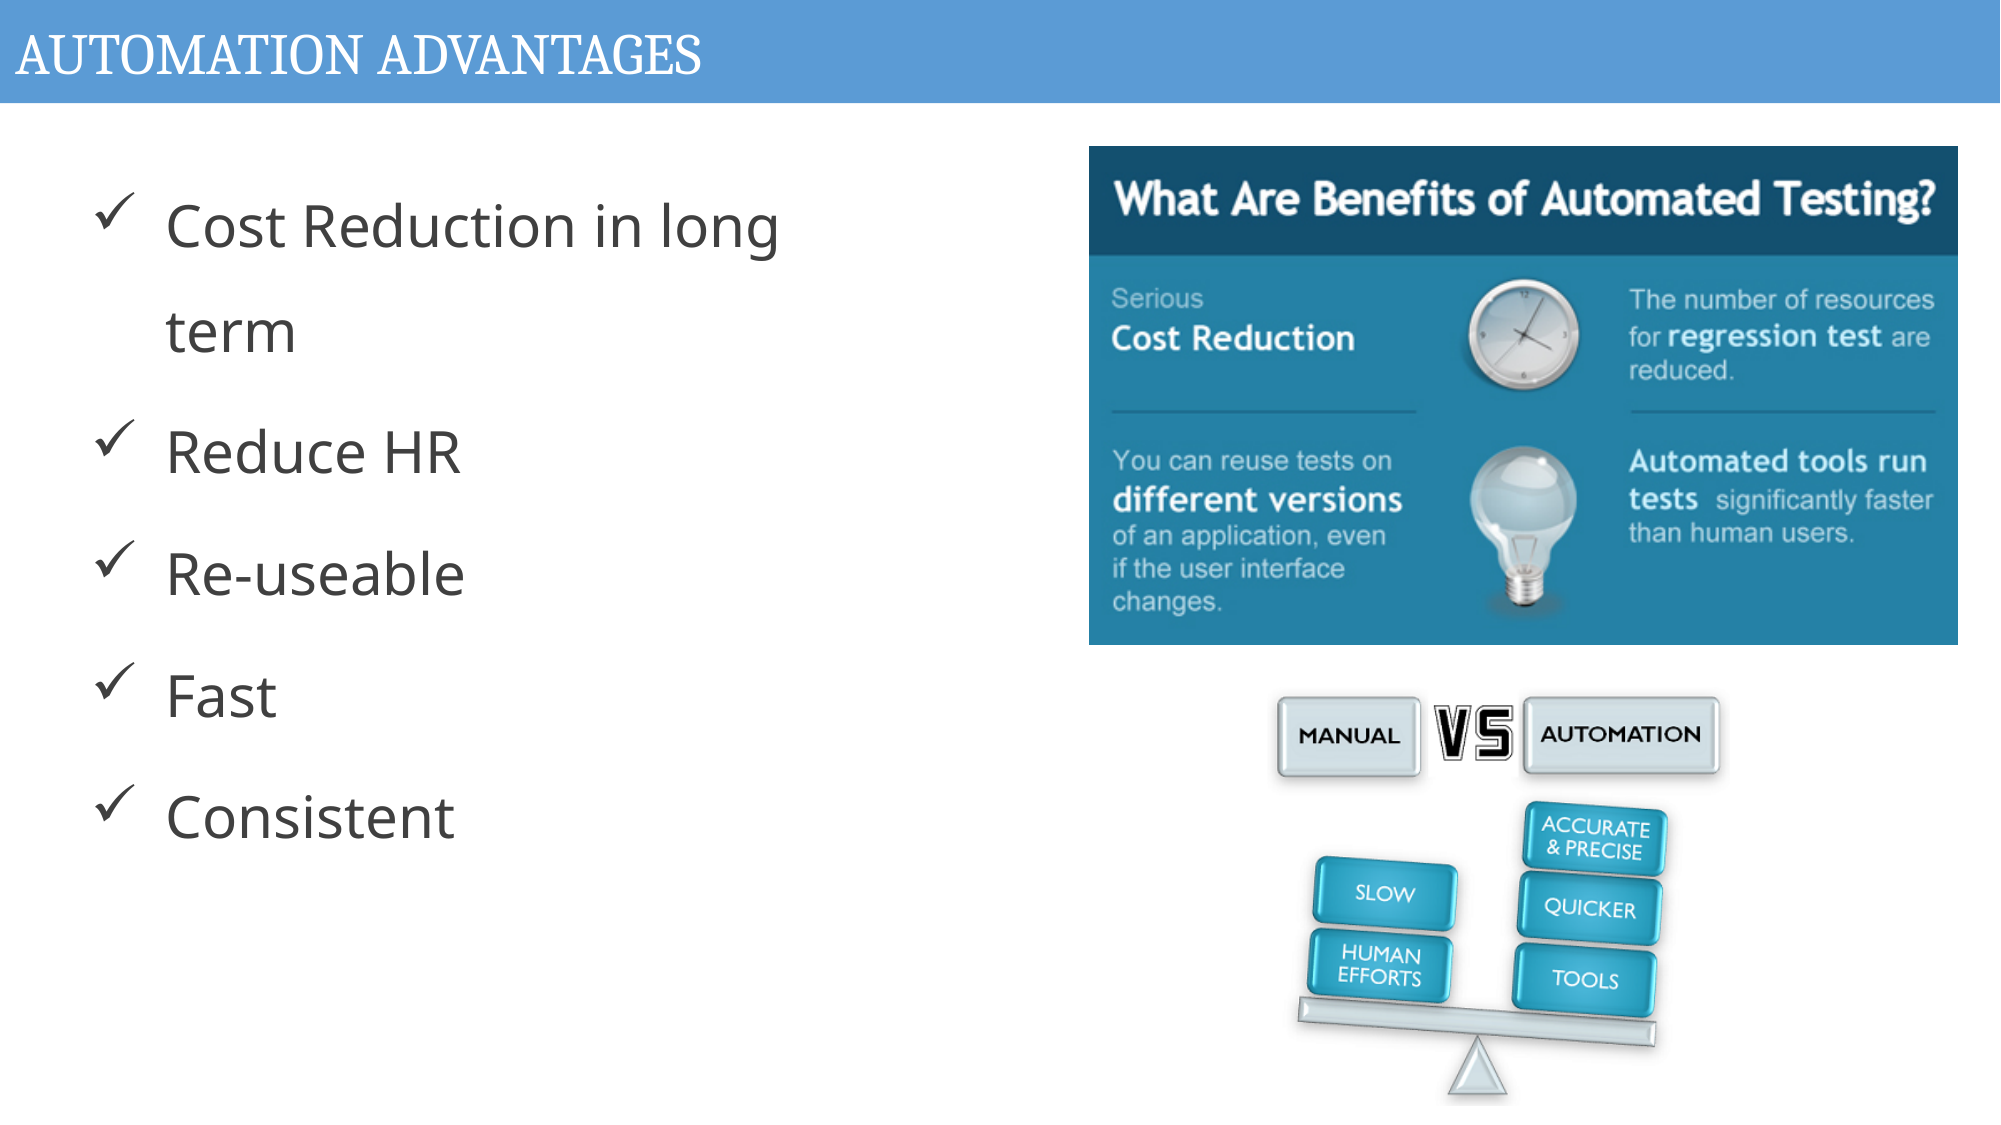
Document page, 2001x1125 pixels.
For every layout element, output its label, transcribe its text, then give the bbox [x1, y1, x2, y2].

picture [1089, 146, 1958, 645]
title AUTOMATION ADVANTAGES [0, 0, 2000, 104]
picture [1267, 687, 1730, 1107]
